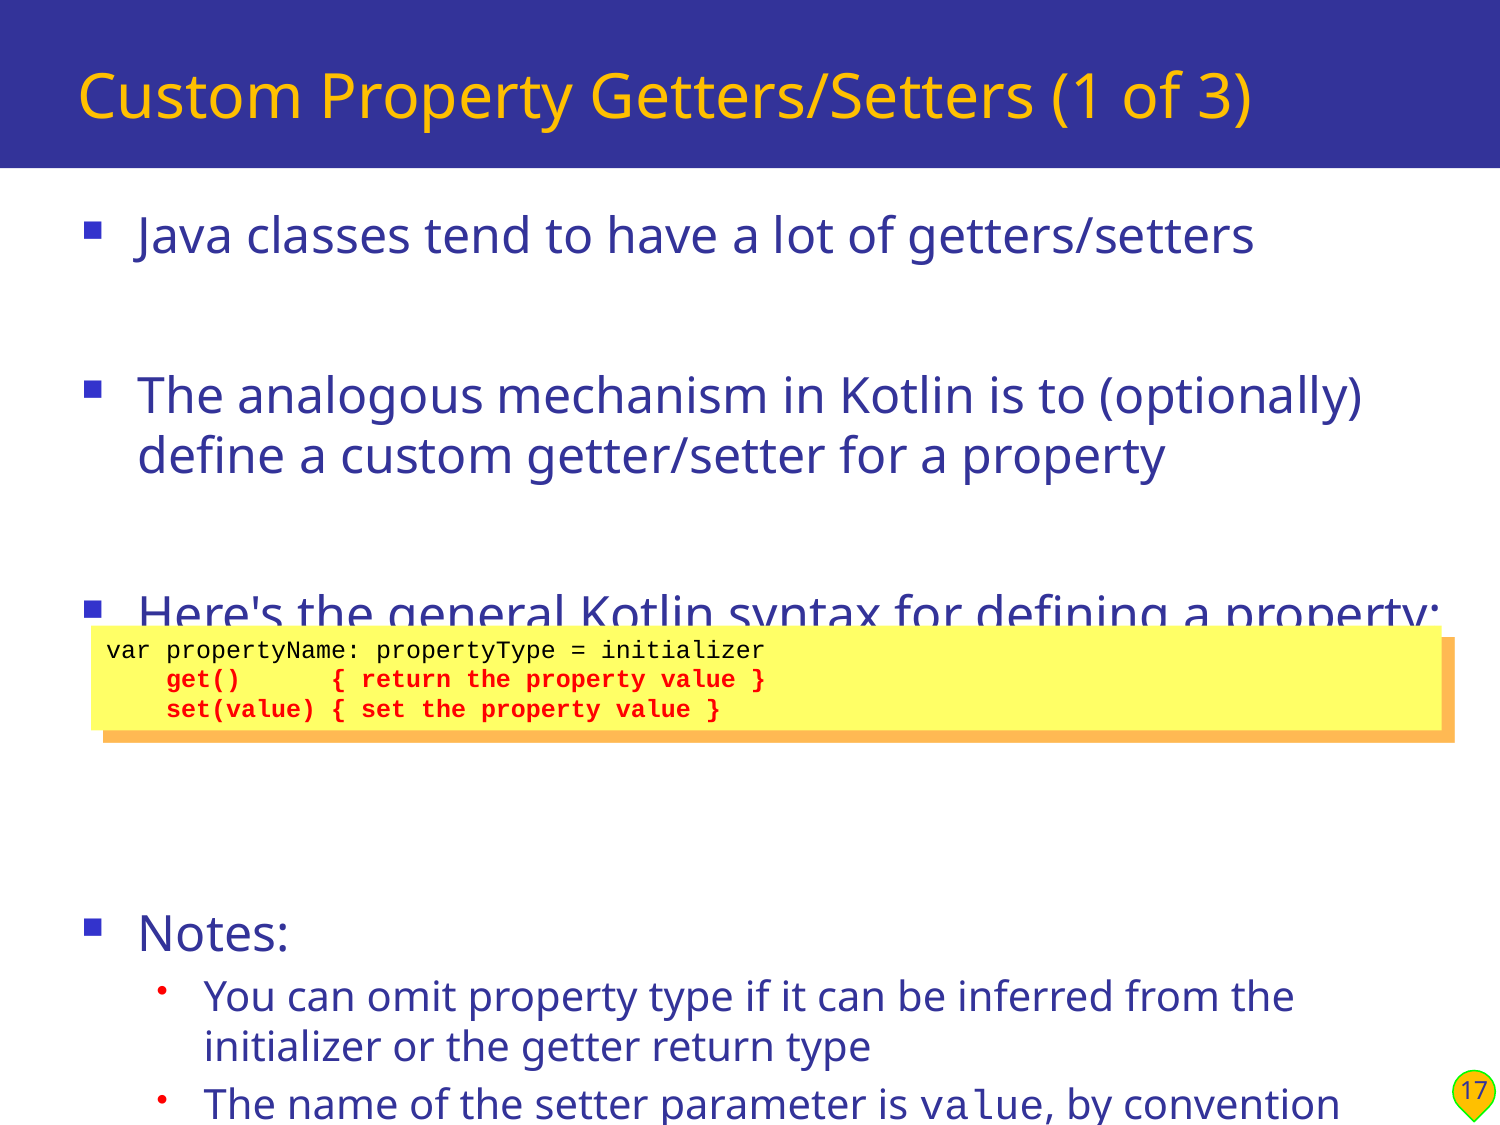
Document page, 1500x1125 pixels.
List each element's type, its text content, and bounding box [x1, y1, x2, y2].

text_box var propertyName: propertyType = initializer get() { return the property value } set(value) { set the property value } [91, 625, 1442, 731]
list Java classes tend to have a lot of getters/setters The analogous mechanism in Kotlin is to (optionally) define a custom getter/setter for a property Here's the general Kotlin syntax for defining a property: Notes: You can omit property type if it can be inferred from the initializer or the getter return type The name of the setter parameter is value, by convention [66, 196, 1460, 1007]
title Custom Property Getters/Setters (1 of 3) [61, 24, 1465, 139]
footer 17 [1431, 1040, 1500, 1117]
